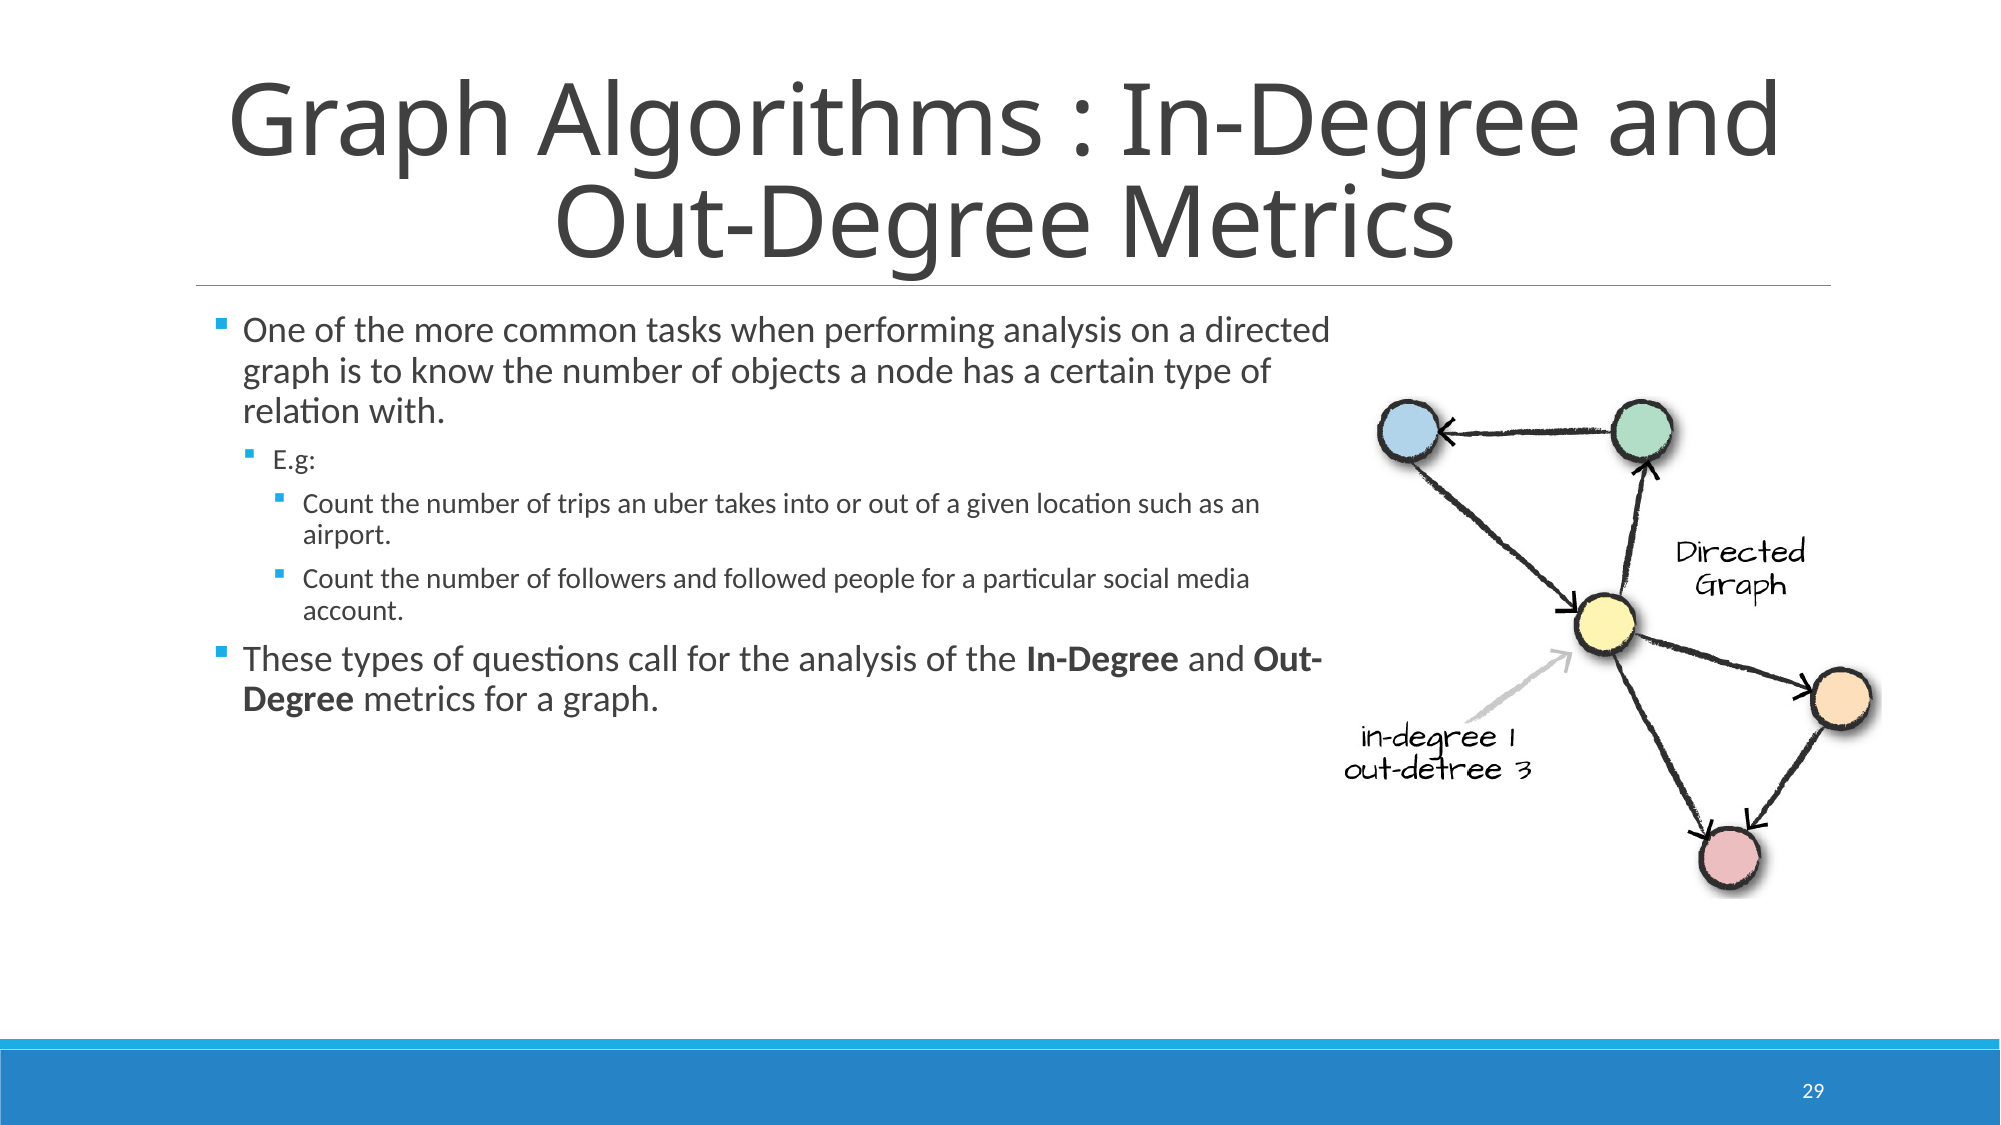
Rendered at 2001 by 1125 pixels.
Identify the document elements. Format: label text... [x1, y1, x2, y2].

title Graph Algorithms : In-Degree and Out-Degree Metrics [180, 47, 1830, 285]
list One of the more common tasks when performing analysis on a directed graph is to know the number of objects a node has a certain type of relation with. E.g: Count the number of trips an uber takes into or out of a given location such as an airport. Count the number of followers and followed people for a particular social media account. These types of questions call for the analysis of the In-Degree and Out-Degree metrics for a graph. [180, 302, 1342, 1028]
slide_number 29 [1624, 1059, 1840, 1120]
picture [1341, 396, 1882, 899]
